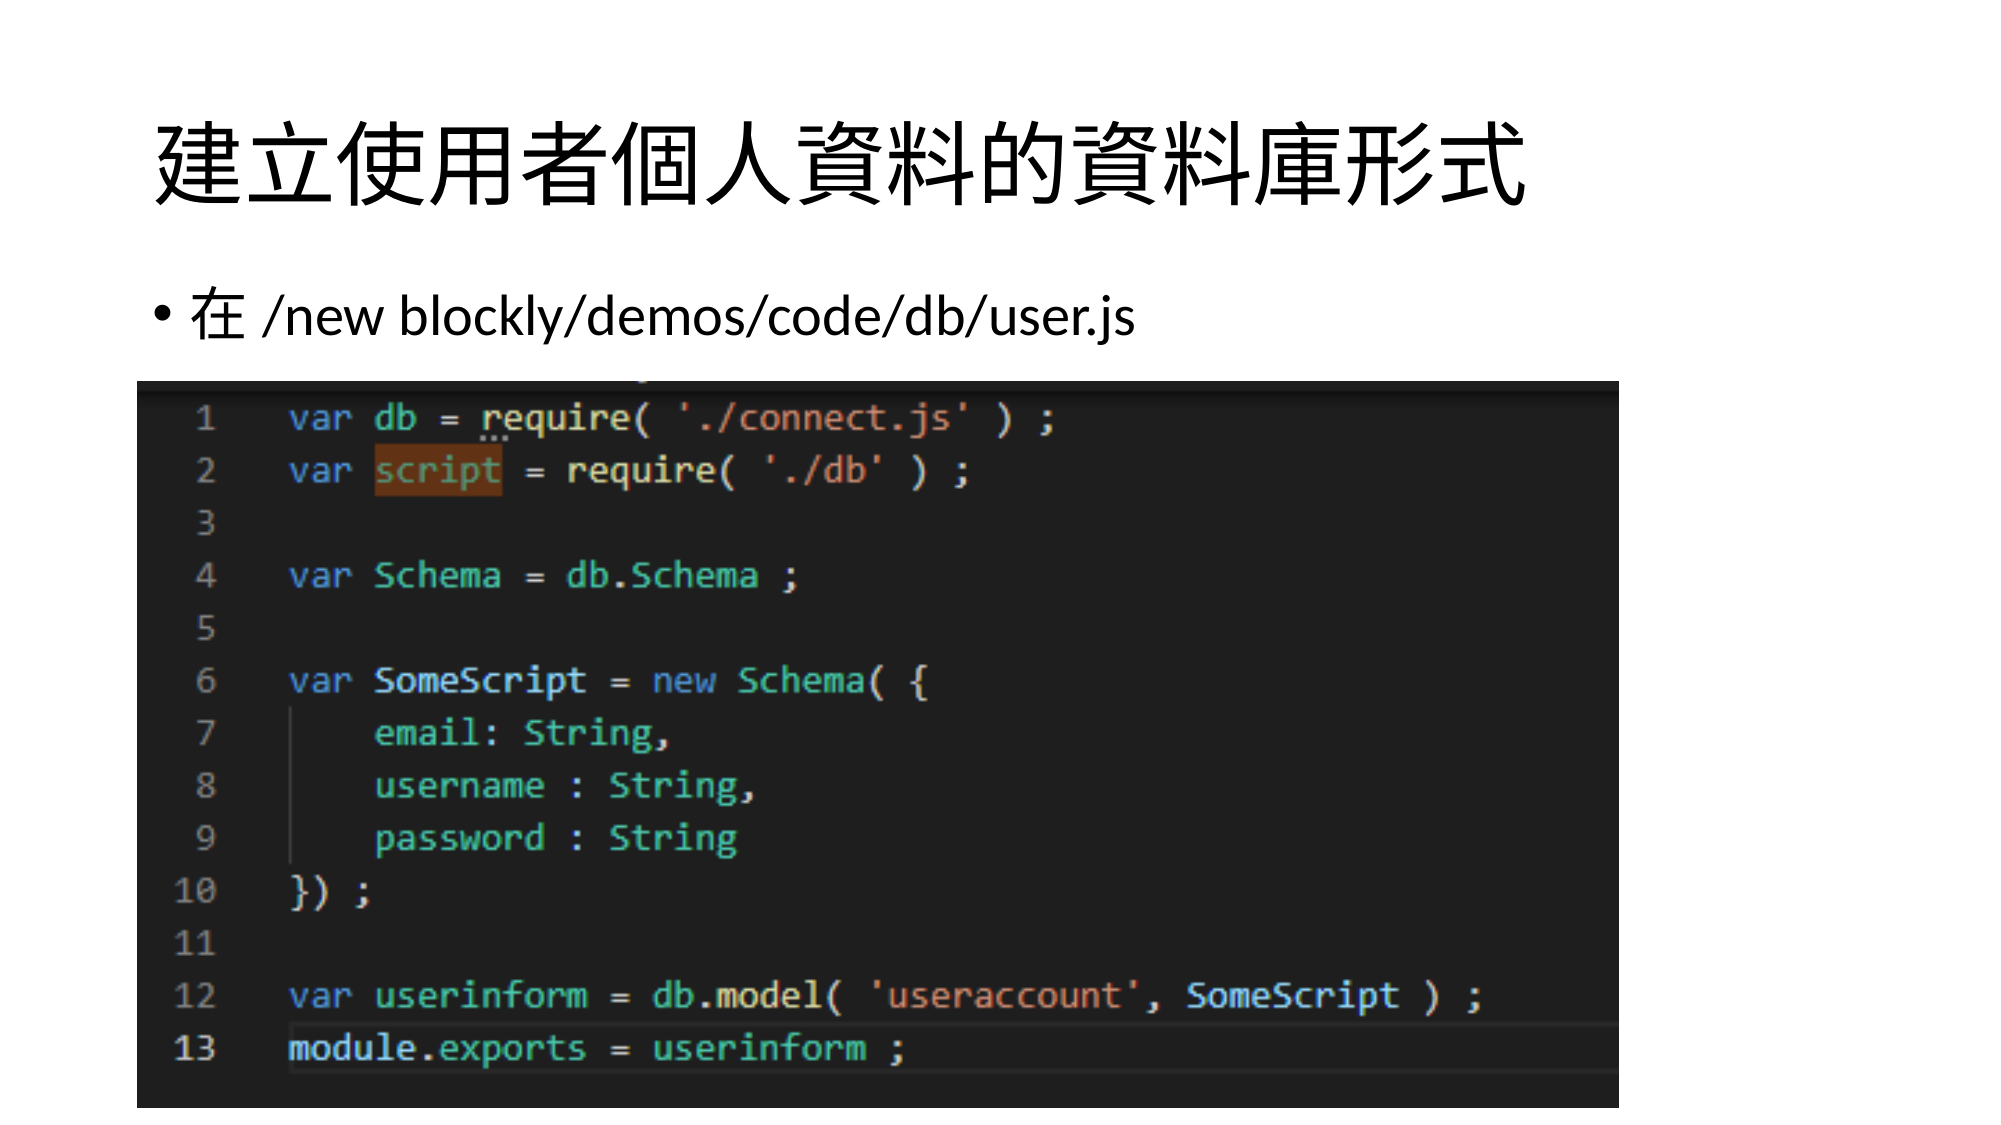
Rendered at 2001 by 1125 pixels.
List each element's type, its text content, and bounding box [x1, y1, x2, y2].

picture [137, 381, 1619, 1108]
list 在/new blockly/demos/code/db/user.js [137, 277, 1863, 992]
title 建立使用者個人資料的資料庫形式 [137, 59, 1863, 277]
